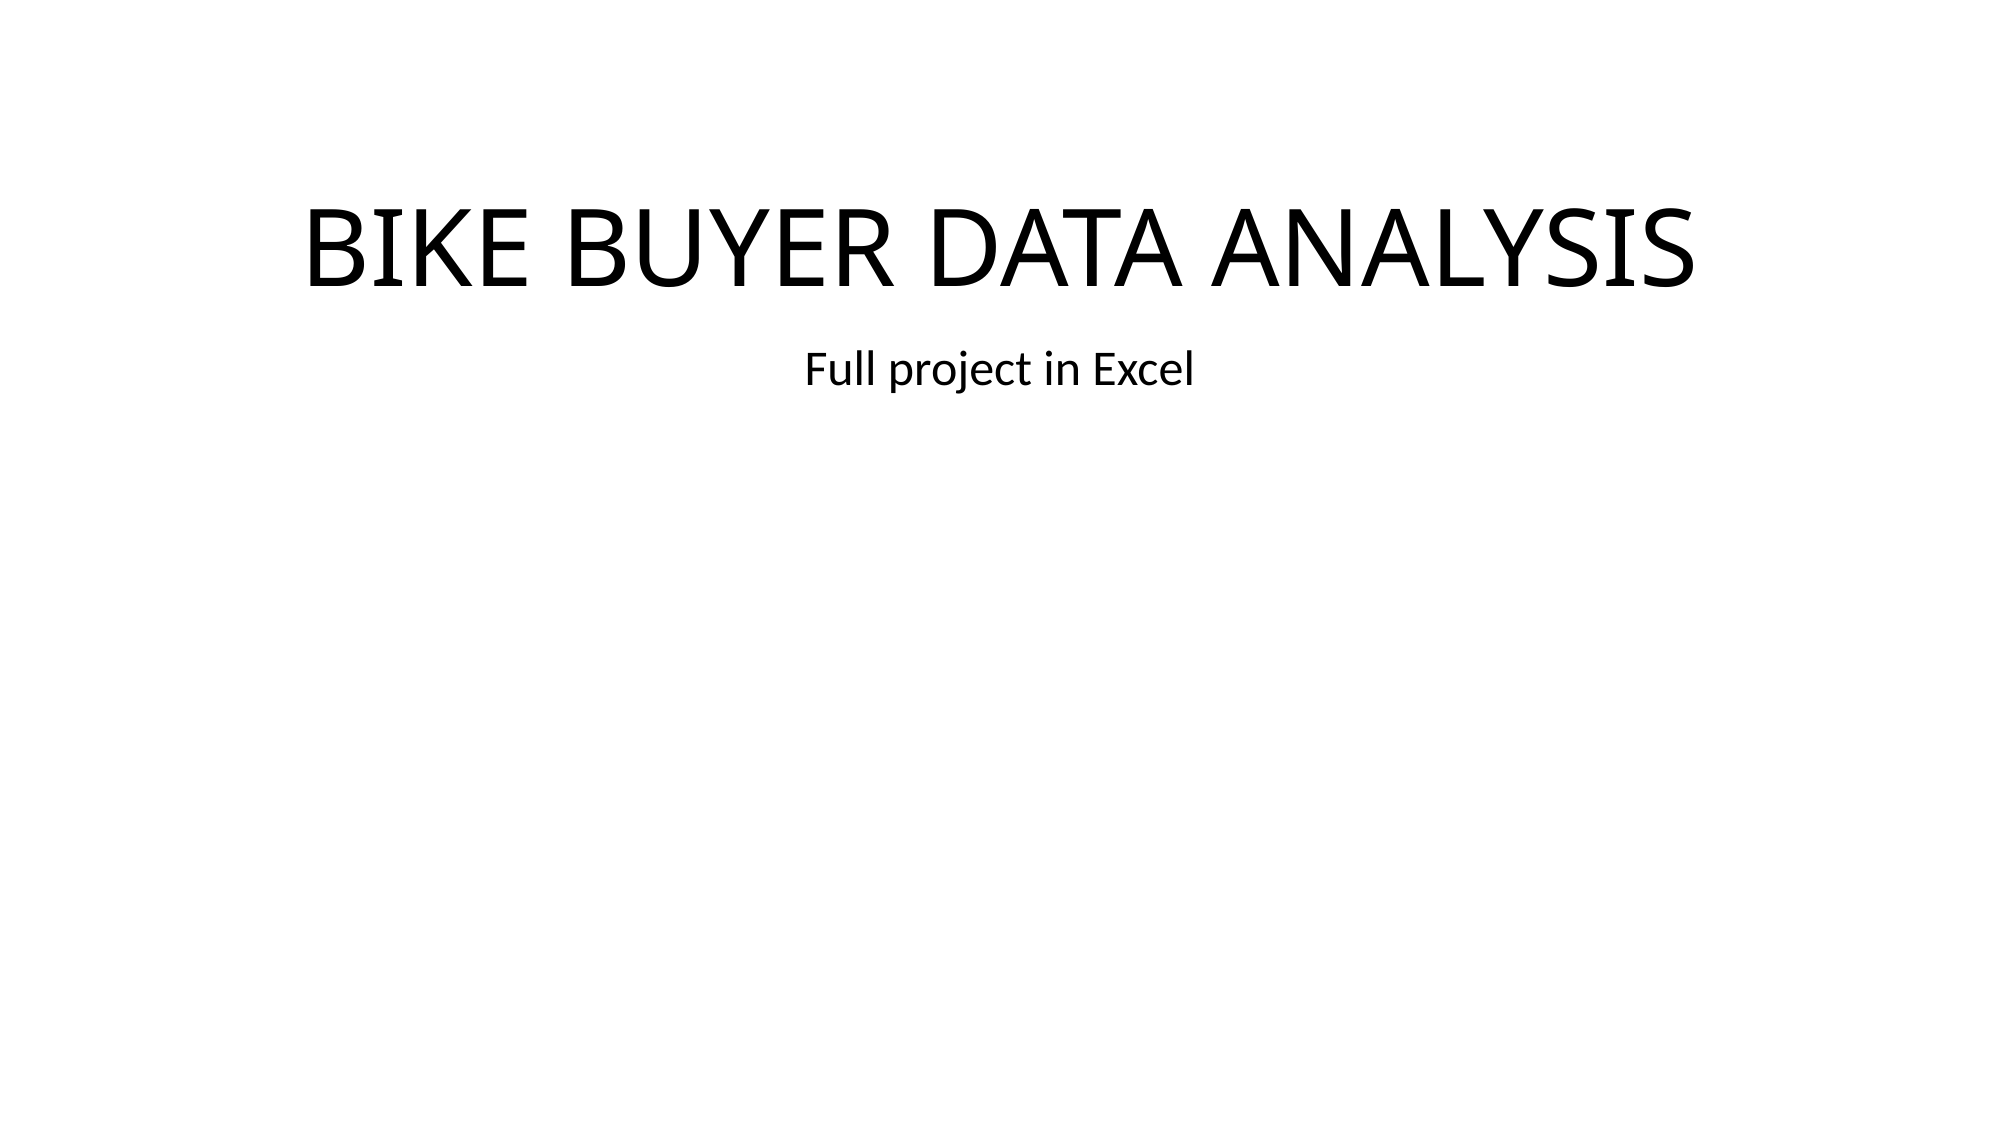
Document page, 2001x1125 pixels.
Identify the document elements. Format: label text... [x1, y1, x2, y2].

subtitle Full project in Excel [249, 335, 1750, 408]
title BIKE BUYER DATA ANALYSIS [249, 184, 1750, 317]
